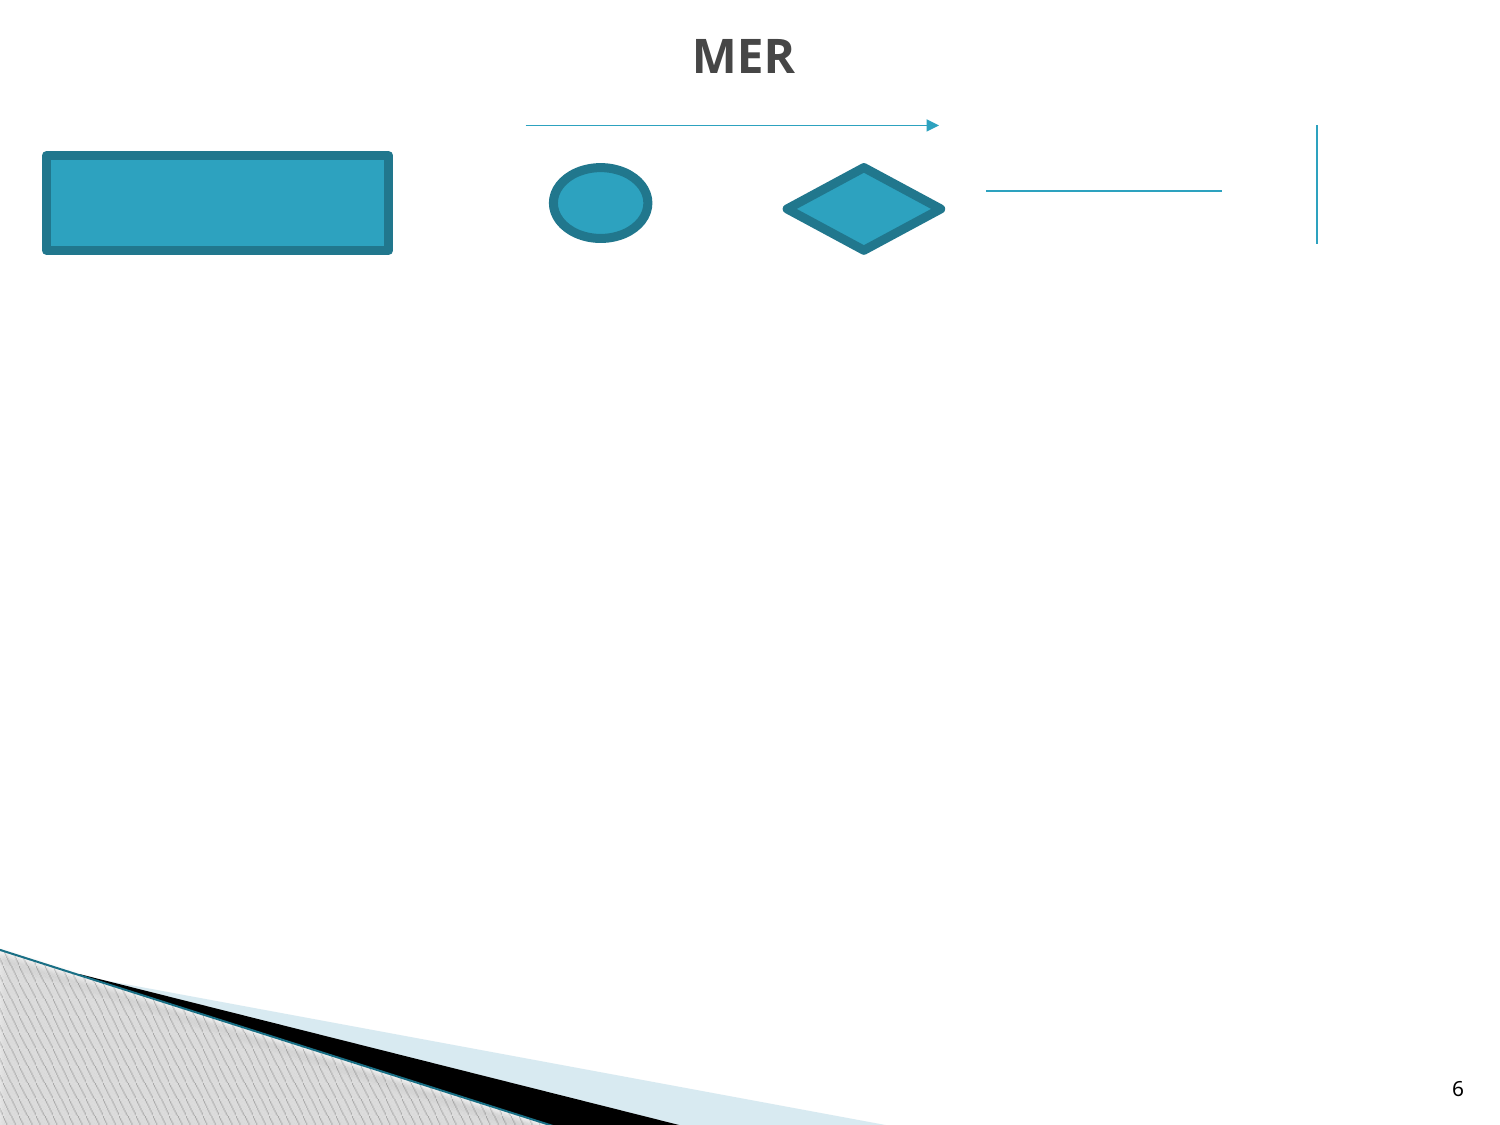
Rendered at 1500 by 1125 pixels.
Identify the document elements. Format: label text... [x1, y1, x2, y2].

text_box [42, 151, 393, 255]
text_box [548, 163, 653, 243]
text_box [782, 163, 946, 255]
title MER [68, 17, 1419, 90]
slide_number 6 [1418, 1051, 1479, 1112]
